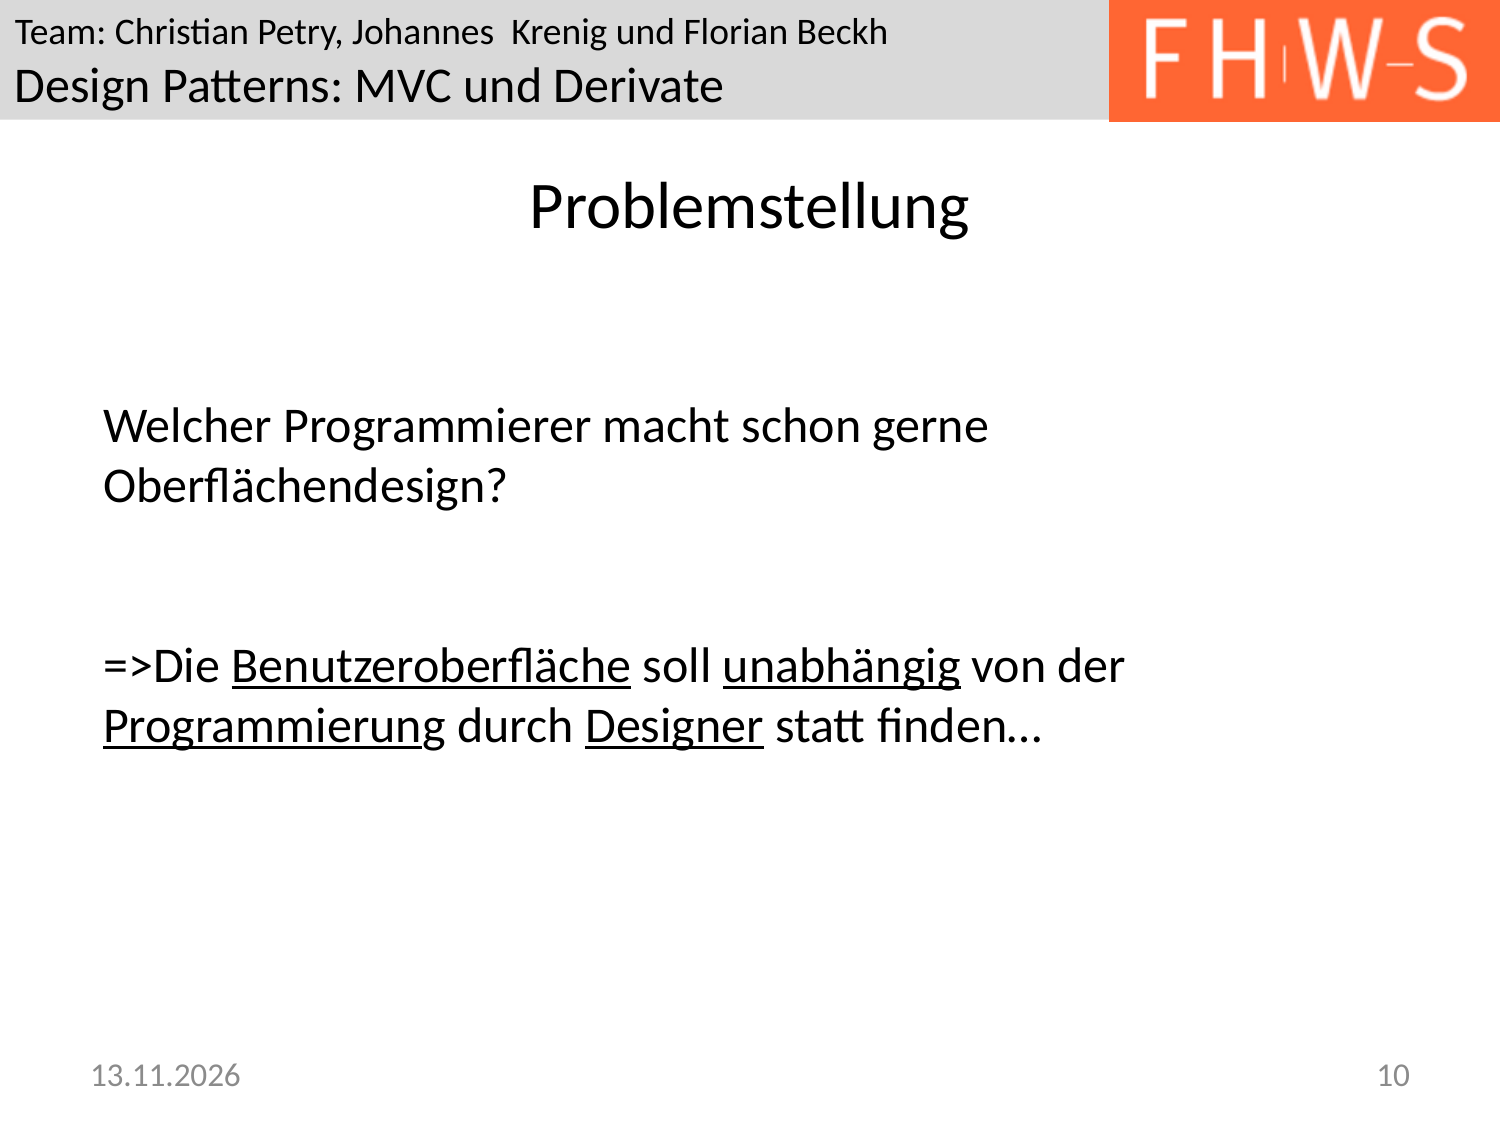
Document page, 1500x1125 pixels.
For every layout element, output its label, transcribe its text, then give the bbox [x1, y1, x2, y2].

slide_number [75, 1042, 425, 1103]
picture [1109, 0, 1500, 122]
title Problemstellung [75, 125, 1425, 279]
slide_number 10 [1074, 1042, 1425, 1103]
text_box Welcher Programmierer macht schon gerne Oberflächendesign? =>Die Benutzeroberfläche soll unabhängig von der Programmierung durch Designer statt finden… [88, 385, 1341, 805]
